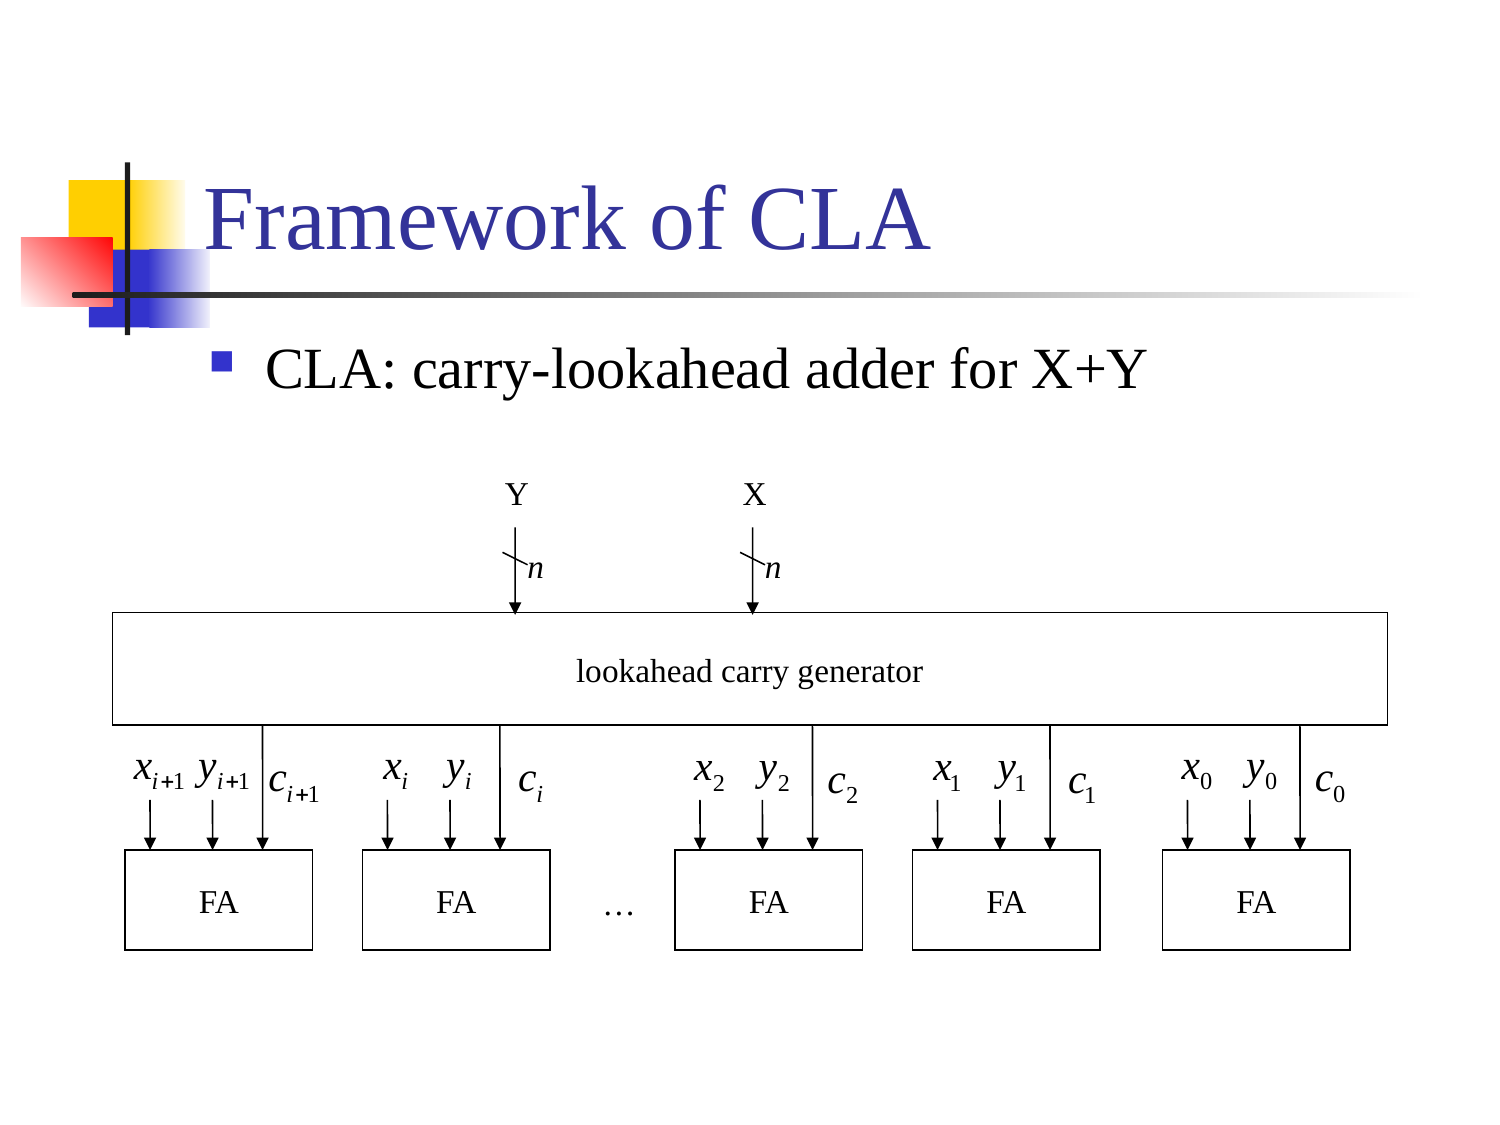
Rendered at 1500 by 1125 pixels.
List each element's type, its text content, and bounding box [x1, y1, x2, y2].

title Framework of CLA [188, 35, 1468, 275]
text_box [112, 464, 1388, 950]
list CLA: carry-lookahead adder for X+Y [193, 331, 1469, 413]
